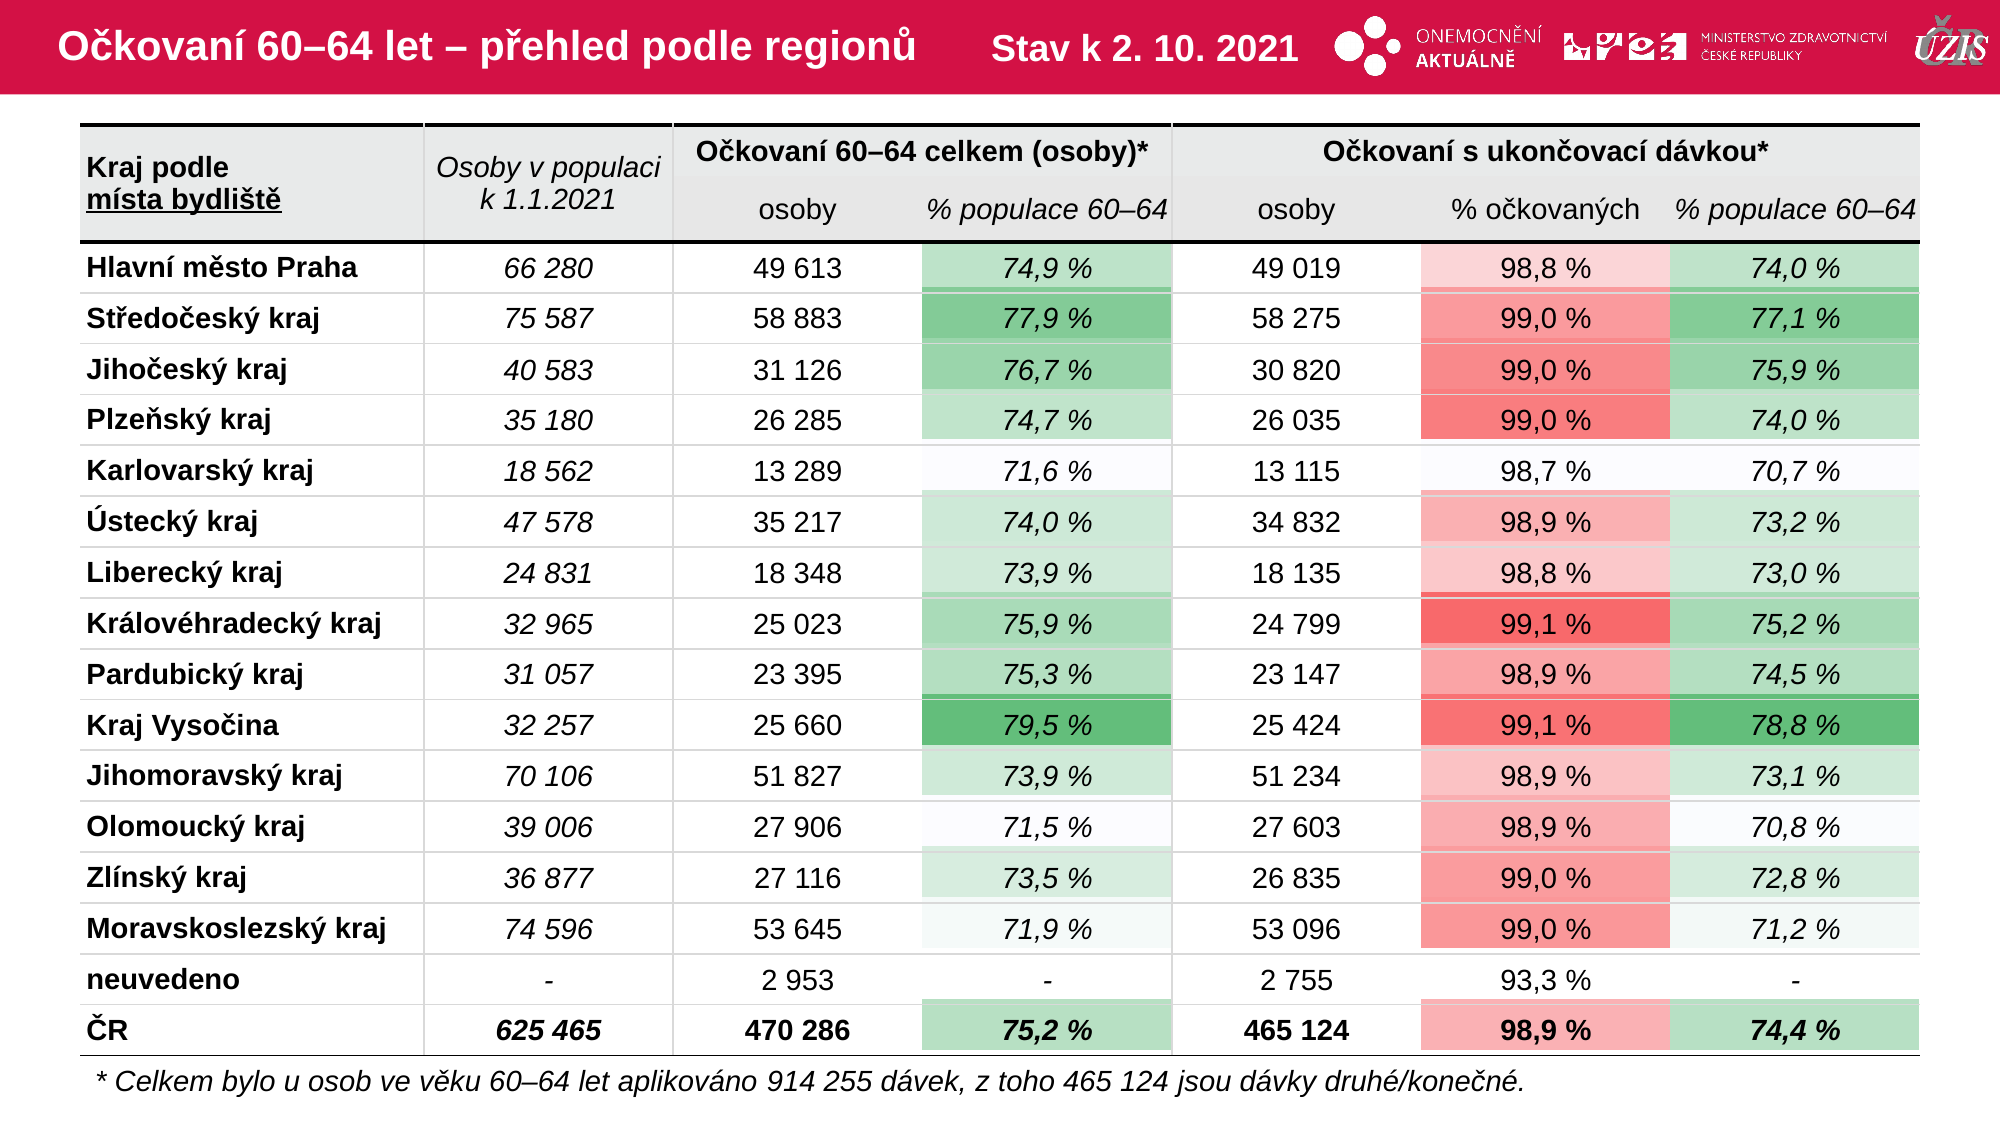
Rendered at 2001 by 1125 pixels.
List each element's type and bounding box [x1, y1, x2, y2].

table_cell [674, 344, 1171, 394]
table_cell [80, 446, 423, 495]
table_cell [1173, 395, 1920, 444]
table_cell [425, 650, 672, 699]
table_cell [1173, 548, 1920, 597]
table_cell [674, 700, 1171, 749]
table_cell [674, 395, 1171, 444]
table_cell [1173, 344, 1920, 394]
table_cell [80, 294, 423, 343]
table_cell [1173, 802, 1920, 851]
table_cell [674, 599, 1171, 648]
table_cell [425, 344, 672, 394]
table_cell [674, 1005, 1171, 1055]
table_cell [425, 751, 672, 800]
table_cell [674, 802, 1171, 851]
table_cell [425, 802, 672, 851]
table_cell [80, 904, 423, 953]
table_cell [80, 853, 423, 902]
table_header [674, 127, 1171, 176]
table_cell [425, 1005, 672, 1055]
table_header [80, 127, 423, 240]
table_cell [425, 294, 672, 343]
table_cell [80, 802, 423, 851]
table_cell [674, 650, 1171, 699]
table_cell [80, 548, 423, 597]
table_cell [674, 294, 1171, 343]
table_cell [1173, 955, 1920, 1004]
table_cell [425, 497, 672, 546]
table_cell [80, 650, 423, 699]
table_cell [1173, 176, 1920, 240]
table_cell [674, 751, 1171, 800]
table_cell [80, 344, 423, 394]
table_cell [80, 599, 423, 648]
table_cell [80, 395, 423, 444]
table_cell [425, 700, 672, 749]
table_cell [1173, 497, 1920, 546]
table_cell [674, 497, 1171, 546]
table_cell [1173, 446, 1920, 495]
table_cell [674, 955, 1171, 1004]
table_cell [1173, 650, 1920, 699]
table_cell [674, 548, 1171, 597]
table_cell [425, 244, 672, 292]
table_cell [674, 904, 1171, 953]
table_cell [1173, 244, 1920, 292]
table_cell [425, 904, 672, 953]
table_cell [80, 244, 423, 292]
table_cell [425, 955, 672, 1004]
text_box [976, 16, 1421, 77]
table_cell [425, 853, 672, 902]
table_cell [674, 446, 1171, 495]
table_cell [674, 176, 1171, 240]
table_cell [1173, 294, 1920, 343]
table_cell [425, 395, 672, 444]
table_cell [425, 599, 672, 648]
title [42, 0, 1262, 95]
table_cell [674, 853, 1171, 902]
table_cell [425, 446, 672, 495]
picture [1915, 15, 1989, 66]
table_cell [80, 955, 423, 1004]
picture [1421, 16, 1542, 76]
table_cell [1173, 853, 1920, 902]
table_header [1173, 127, 1920, 176]
text_box [80, 1055, 1871, 1105]
picture [1563, 31, 1888, 60]
table_cell [1173, 599, 1920, 648]
table_cell [80, 1005, 423, 1055]
table_cell [1173, 1005, 1920, 1055]
table_cell [674, 244, 1171, 292]
table_cell [80, 700, 423, 749]
table_header [425, 127, 672, 240]
table_cell [1173, 751, 1920, 800]
table_cell [1173, 904, 1920, 953]
table_cell [80, 751, 423, 800]
table_cell [1173, 700, 1920, 749]
table_cell [80, 497, 423, 546]
table_cell [425, 548, 672, 597]
